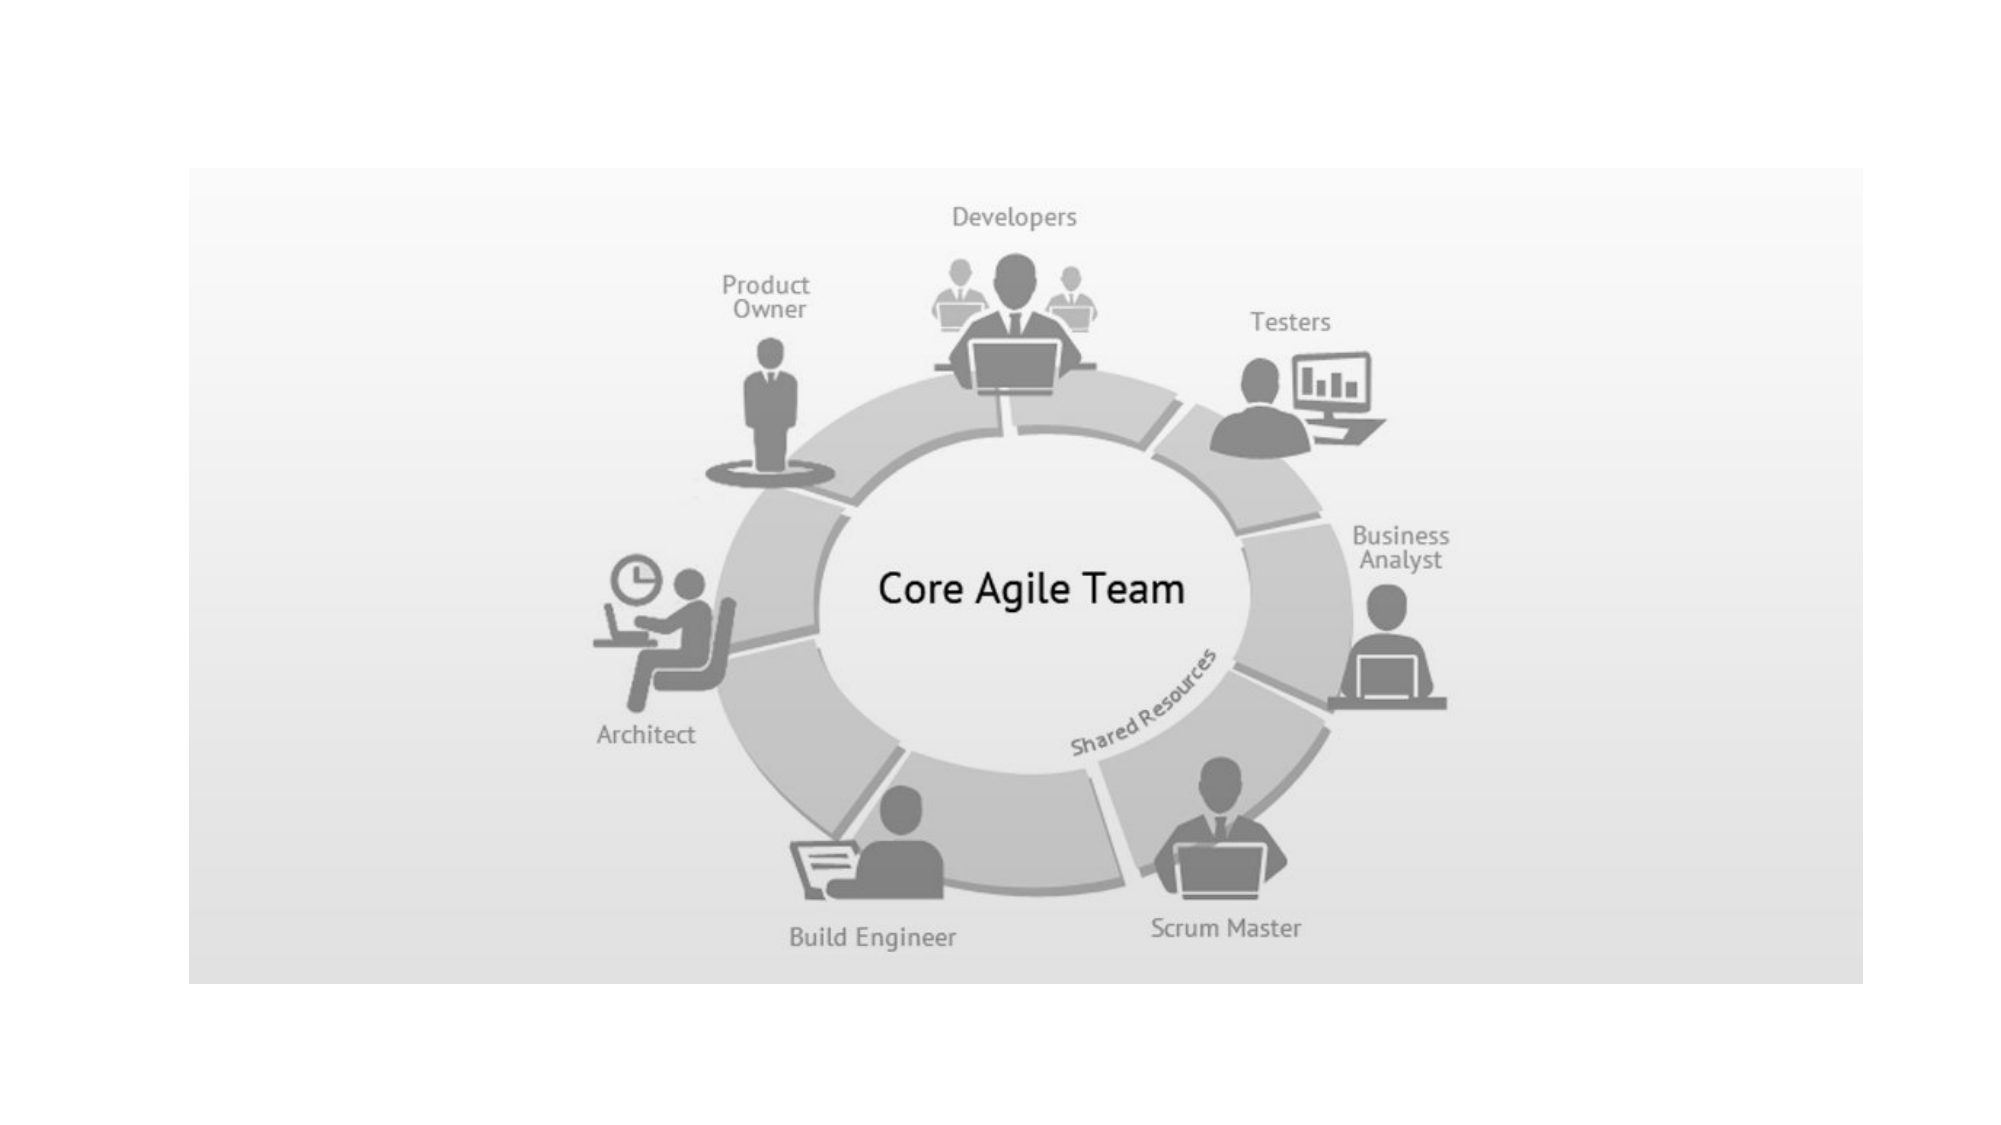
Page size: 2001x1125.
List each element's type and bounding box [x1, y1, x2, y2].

list [189, 168, 1863, 984]
